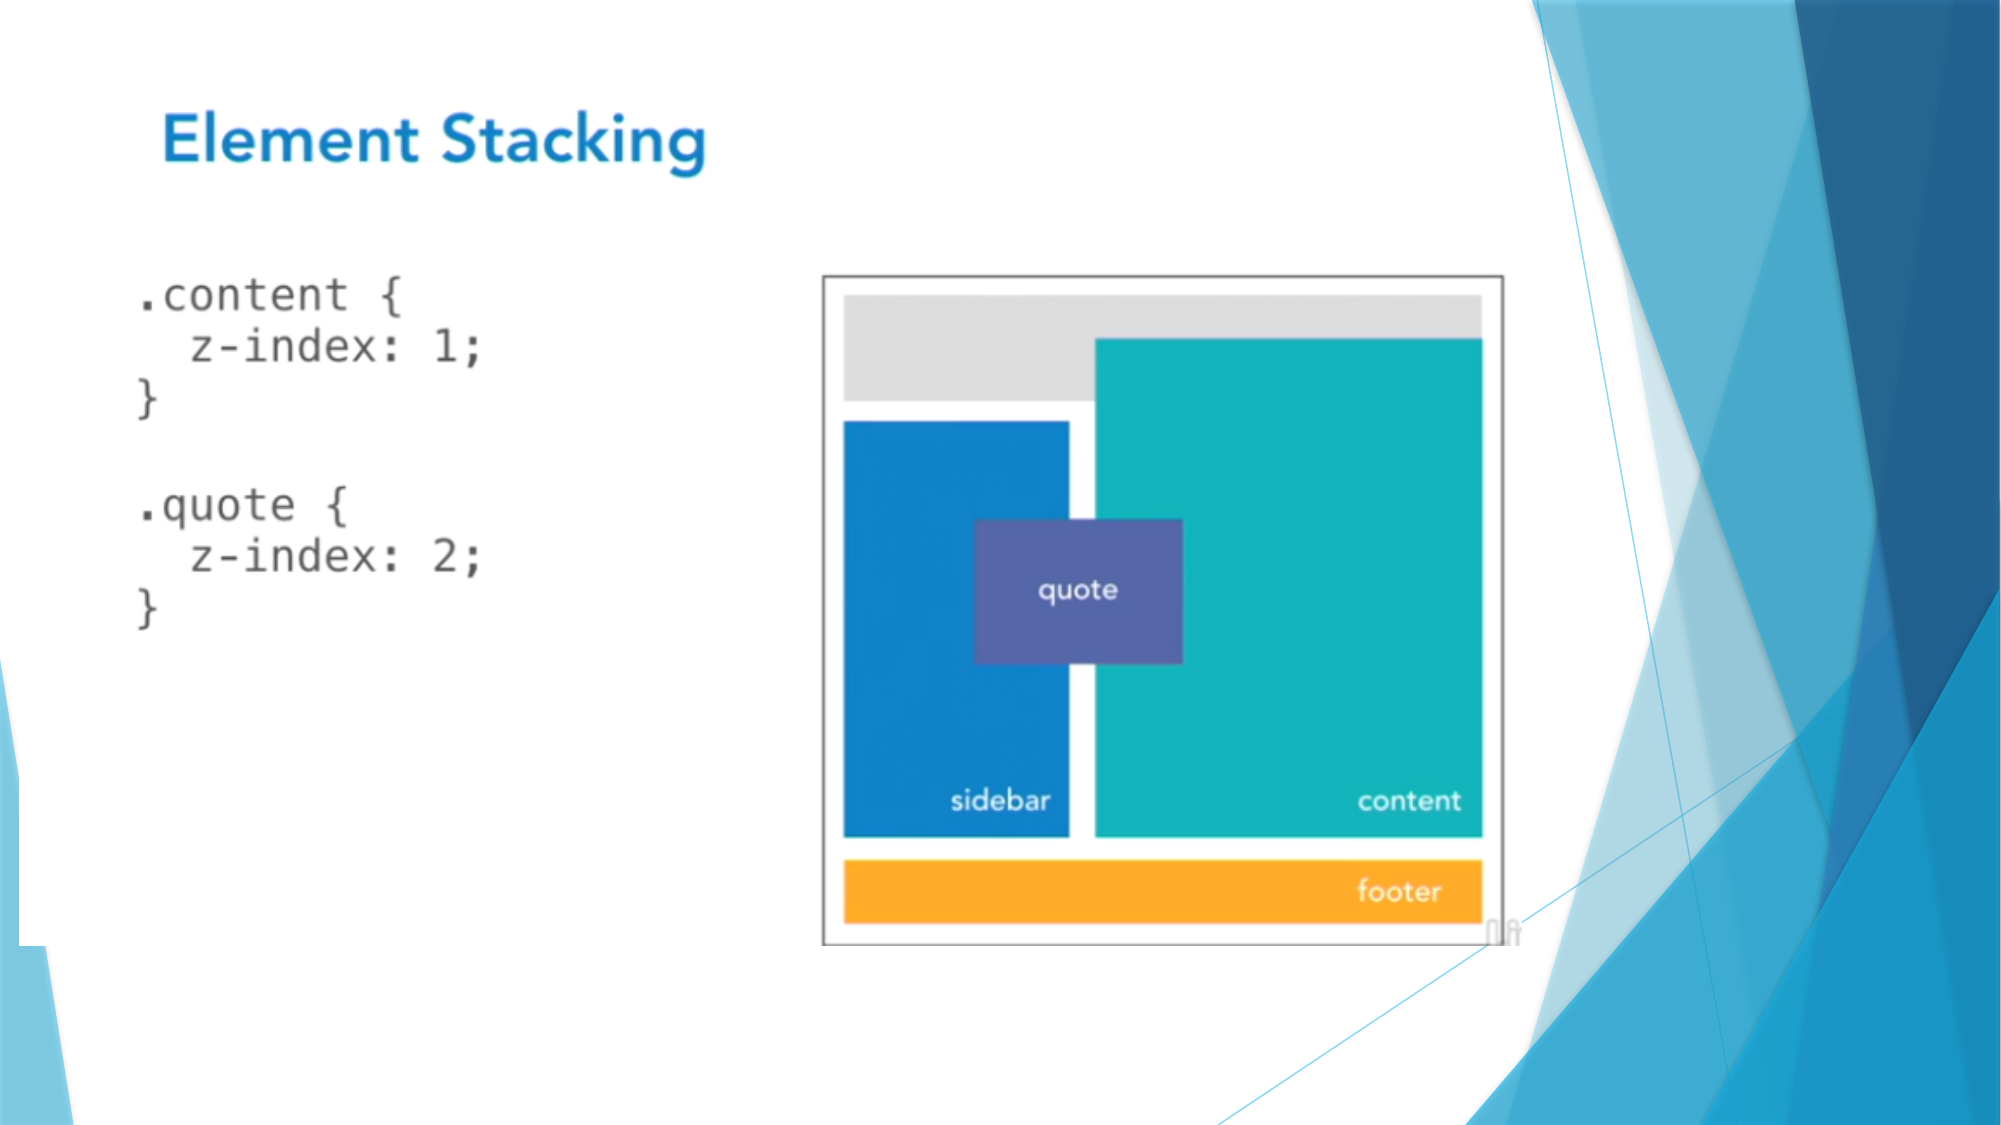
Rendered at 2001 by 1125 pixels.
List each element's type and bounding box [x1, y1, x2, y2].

list [19, 99, 1522, 947]
